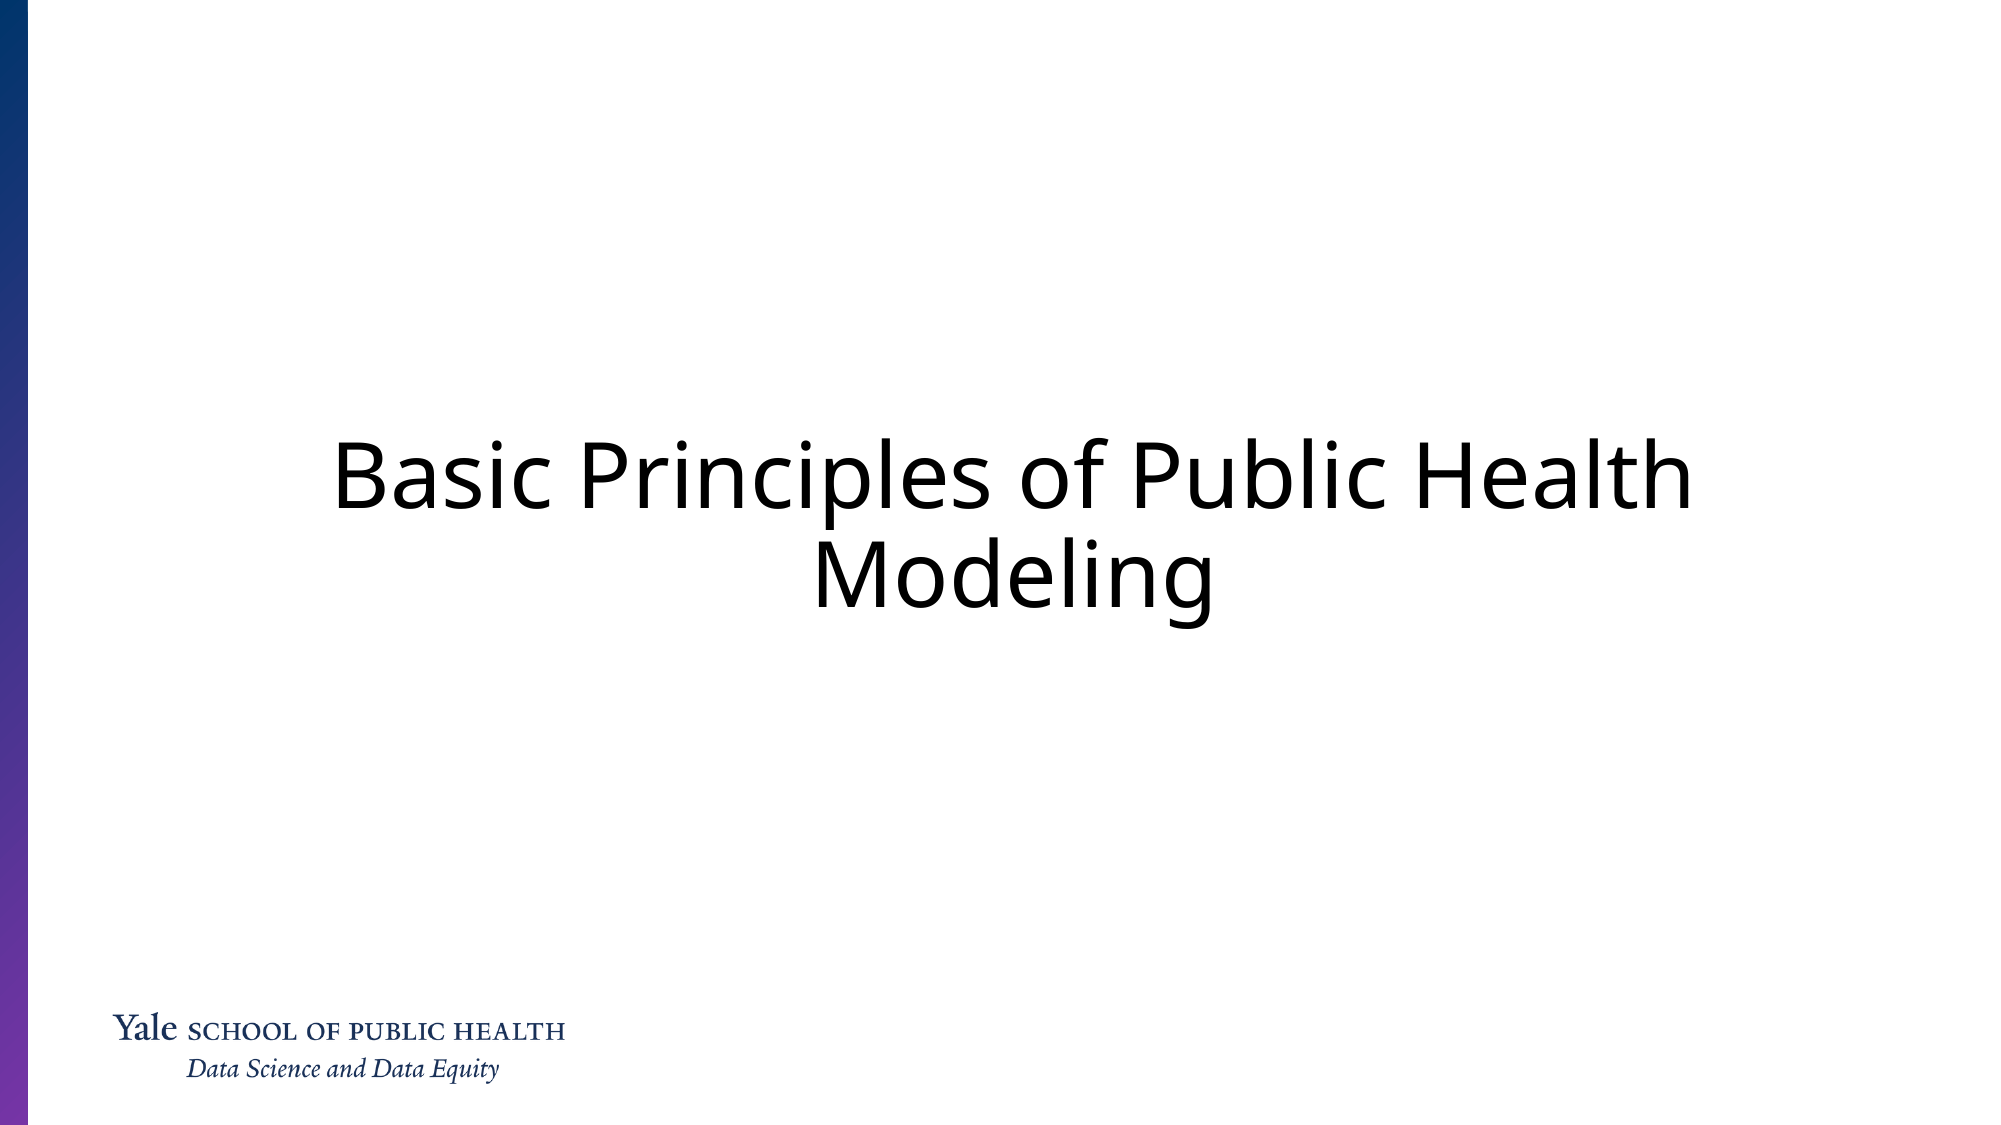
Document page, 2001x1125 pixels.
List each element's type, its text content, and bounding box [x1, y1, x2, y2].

picture [112, 1012, 565, 1084]
list Basic Principles of Public Health Modeling [161, 422, 1867, 543]
